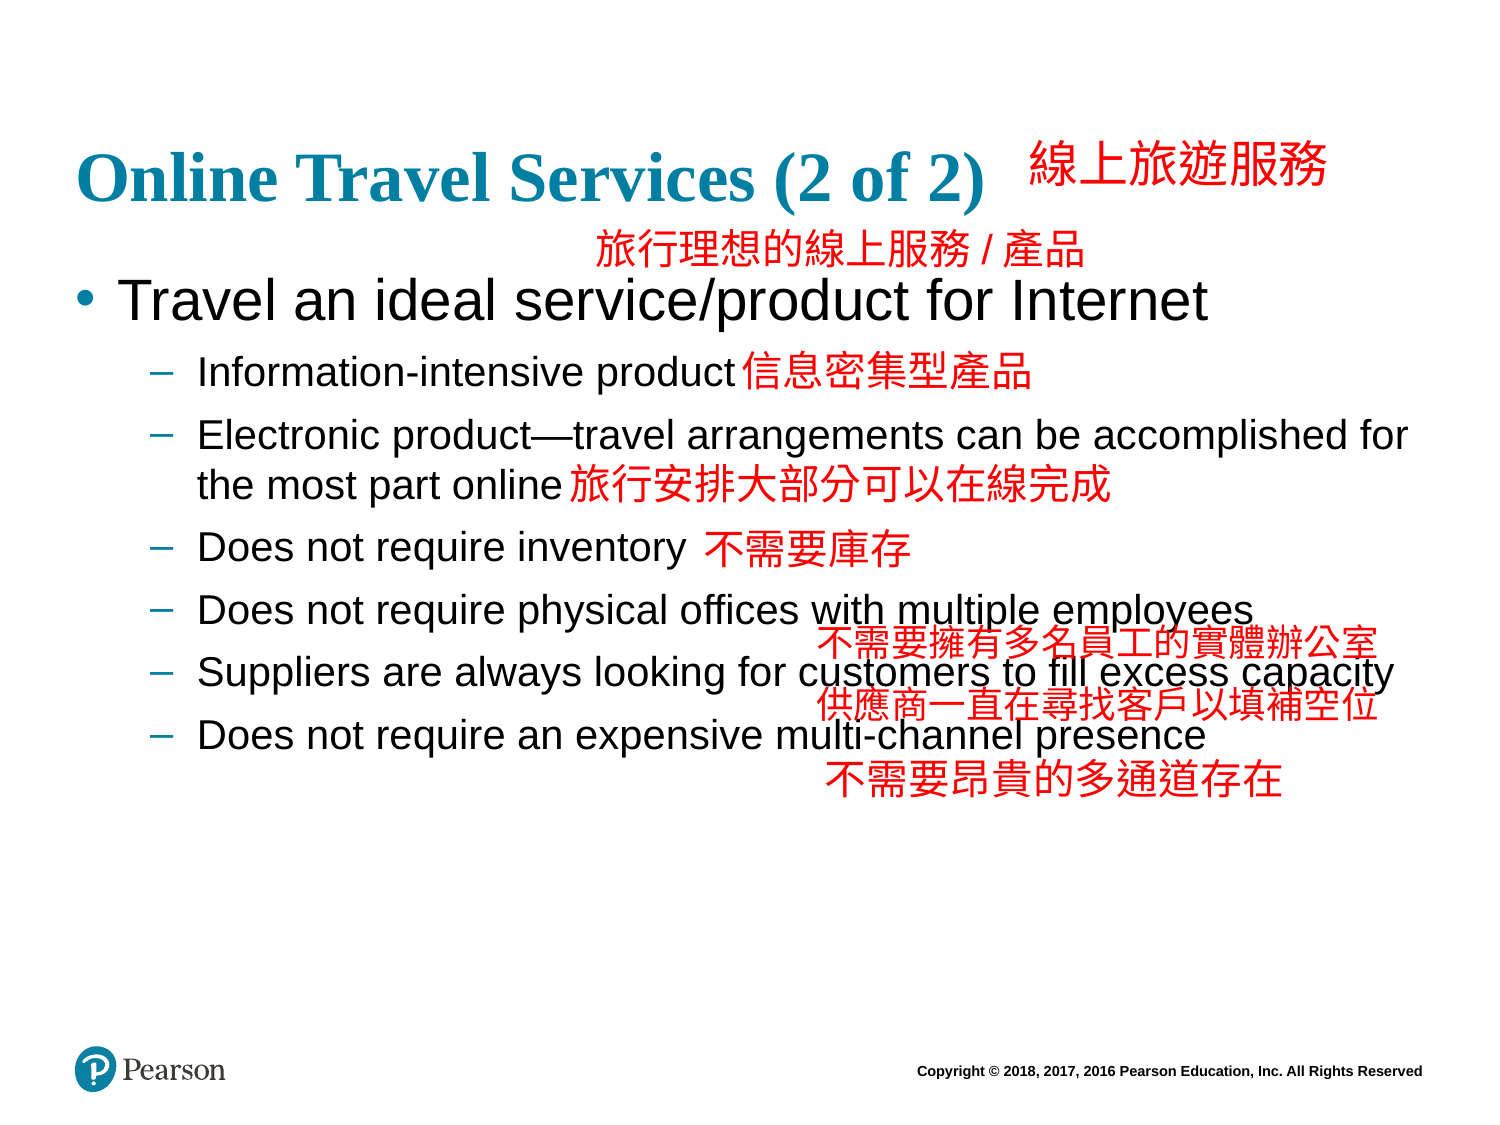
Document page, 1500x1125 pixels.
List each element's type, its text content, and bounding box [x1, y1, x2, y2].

list Travel an ideal service/product for Internet Information-intensive product Electronic product—travel arrangements can be accomplished for the most part online Does not require inventory Does not require physical offices with multiple employees Suppliers are always looking for customers to fill excess capacity Does not require an expensive multi-channel presence [75, 262, 1425, 1005]
text_box 旅行安排大部分可以在線完成 [554, 450, 1128, 515]
text_box 旅行理想的線上服務/產品 [580, 215, 1101, 281]
text_box 供應商一直在尋找客戶以填補空位 [801, 673, 1394, 733]
text_box 不需要庫存 [688, 515, 928, 581]
title Online Travel Services (2 of 2) [75, 35, 1425, 216]
text_box 線上旅遊服務 [1014, 125, 1344, 200]
text_box 信息密集型產品 [726, 337, 1049, 403]
text_box 不需要擁有多名員工的實體辦公室 [801, 611, 1394, 672]
text_box 不需要昂貴的多通道存在 [809, 745, 1299, 811]
